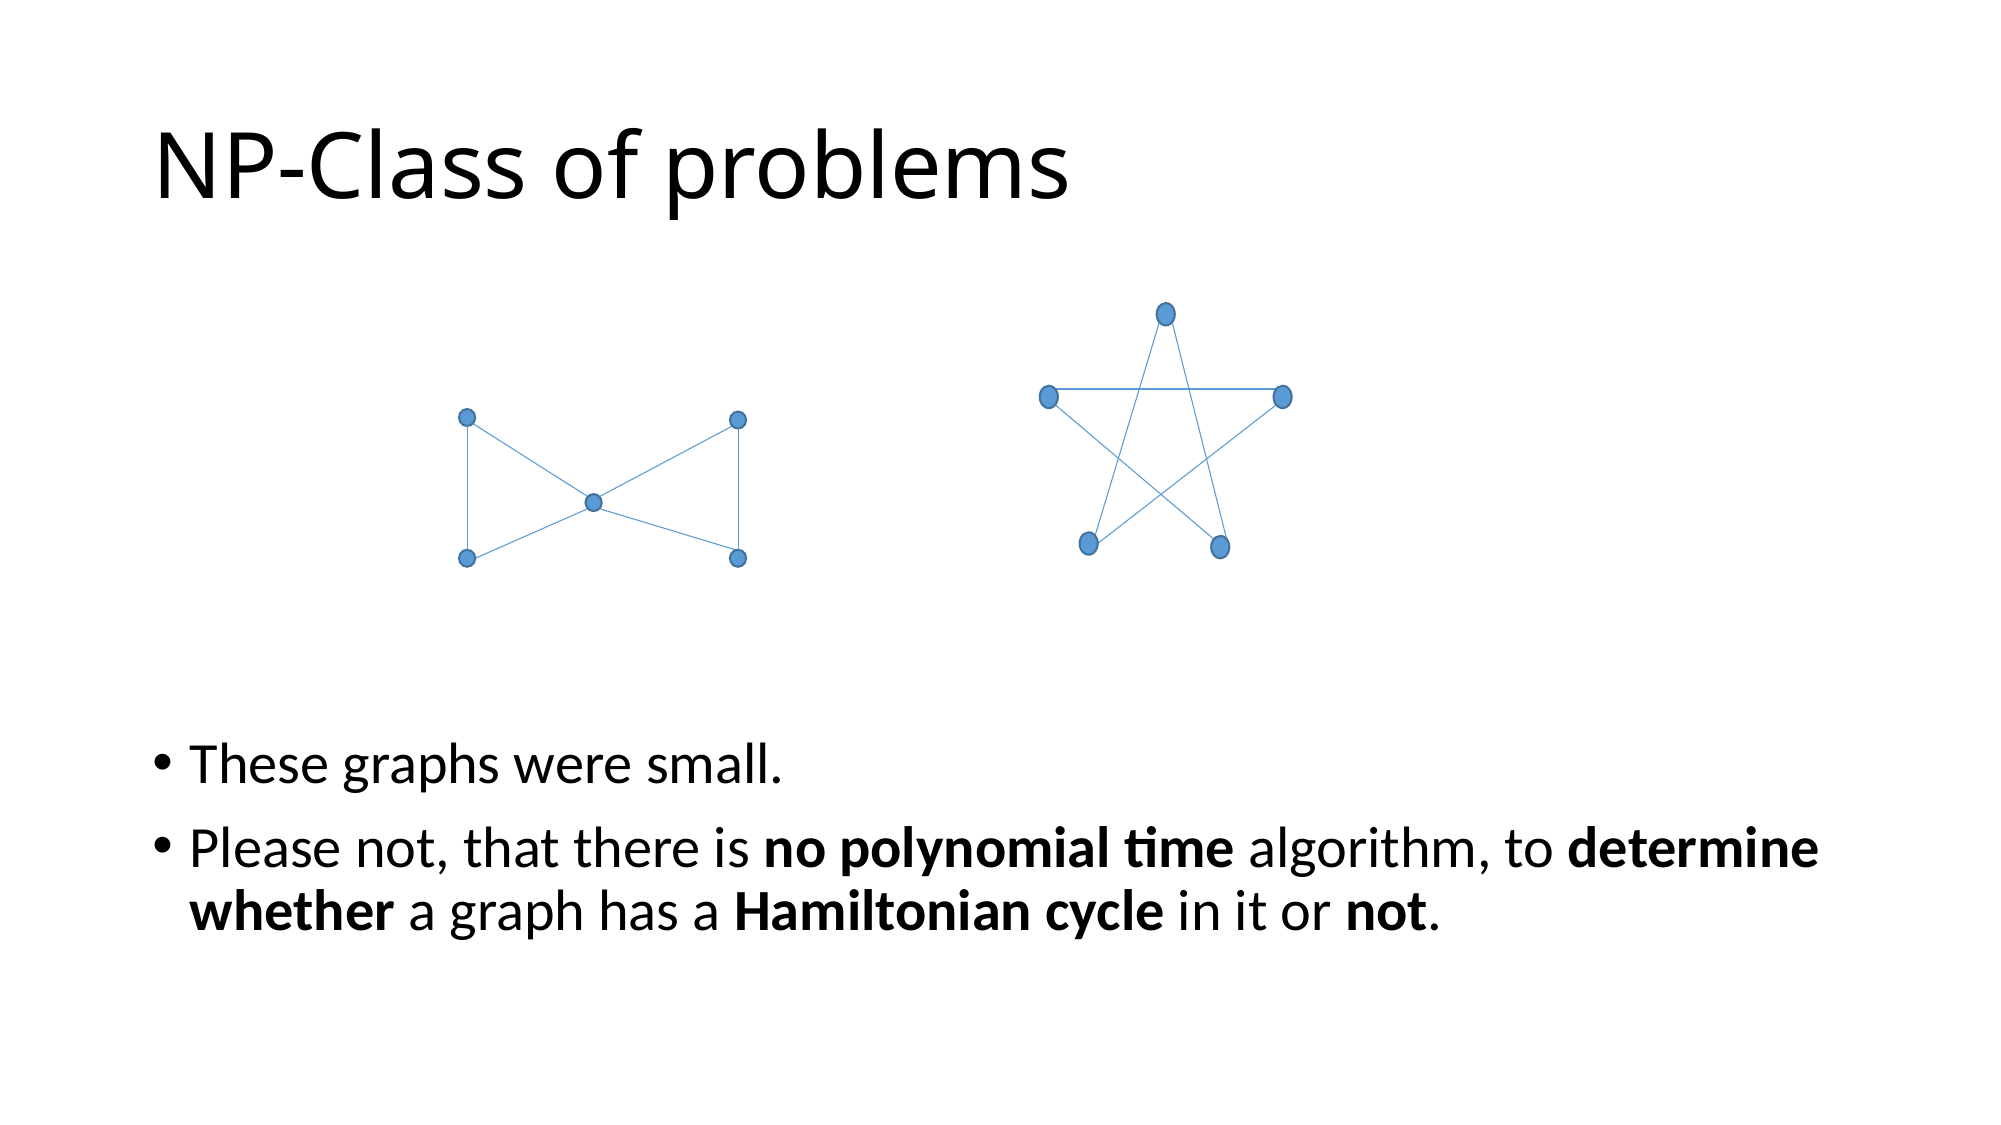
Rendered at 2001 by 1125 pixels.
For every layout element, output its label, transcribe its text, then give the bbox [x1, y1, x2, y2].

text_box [1039, 302, 1292, 559]
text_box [459, 409, 747, 567]
list These graphs were small. Please not, that there is no polynomial time algorithm, to determine whether a graph has a Hamiltonian cycle in it or not. [137, 299, 1863, 1014]
title NP-Class of problems [137, 59, 1863, 278]
